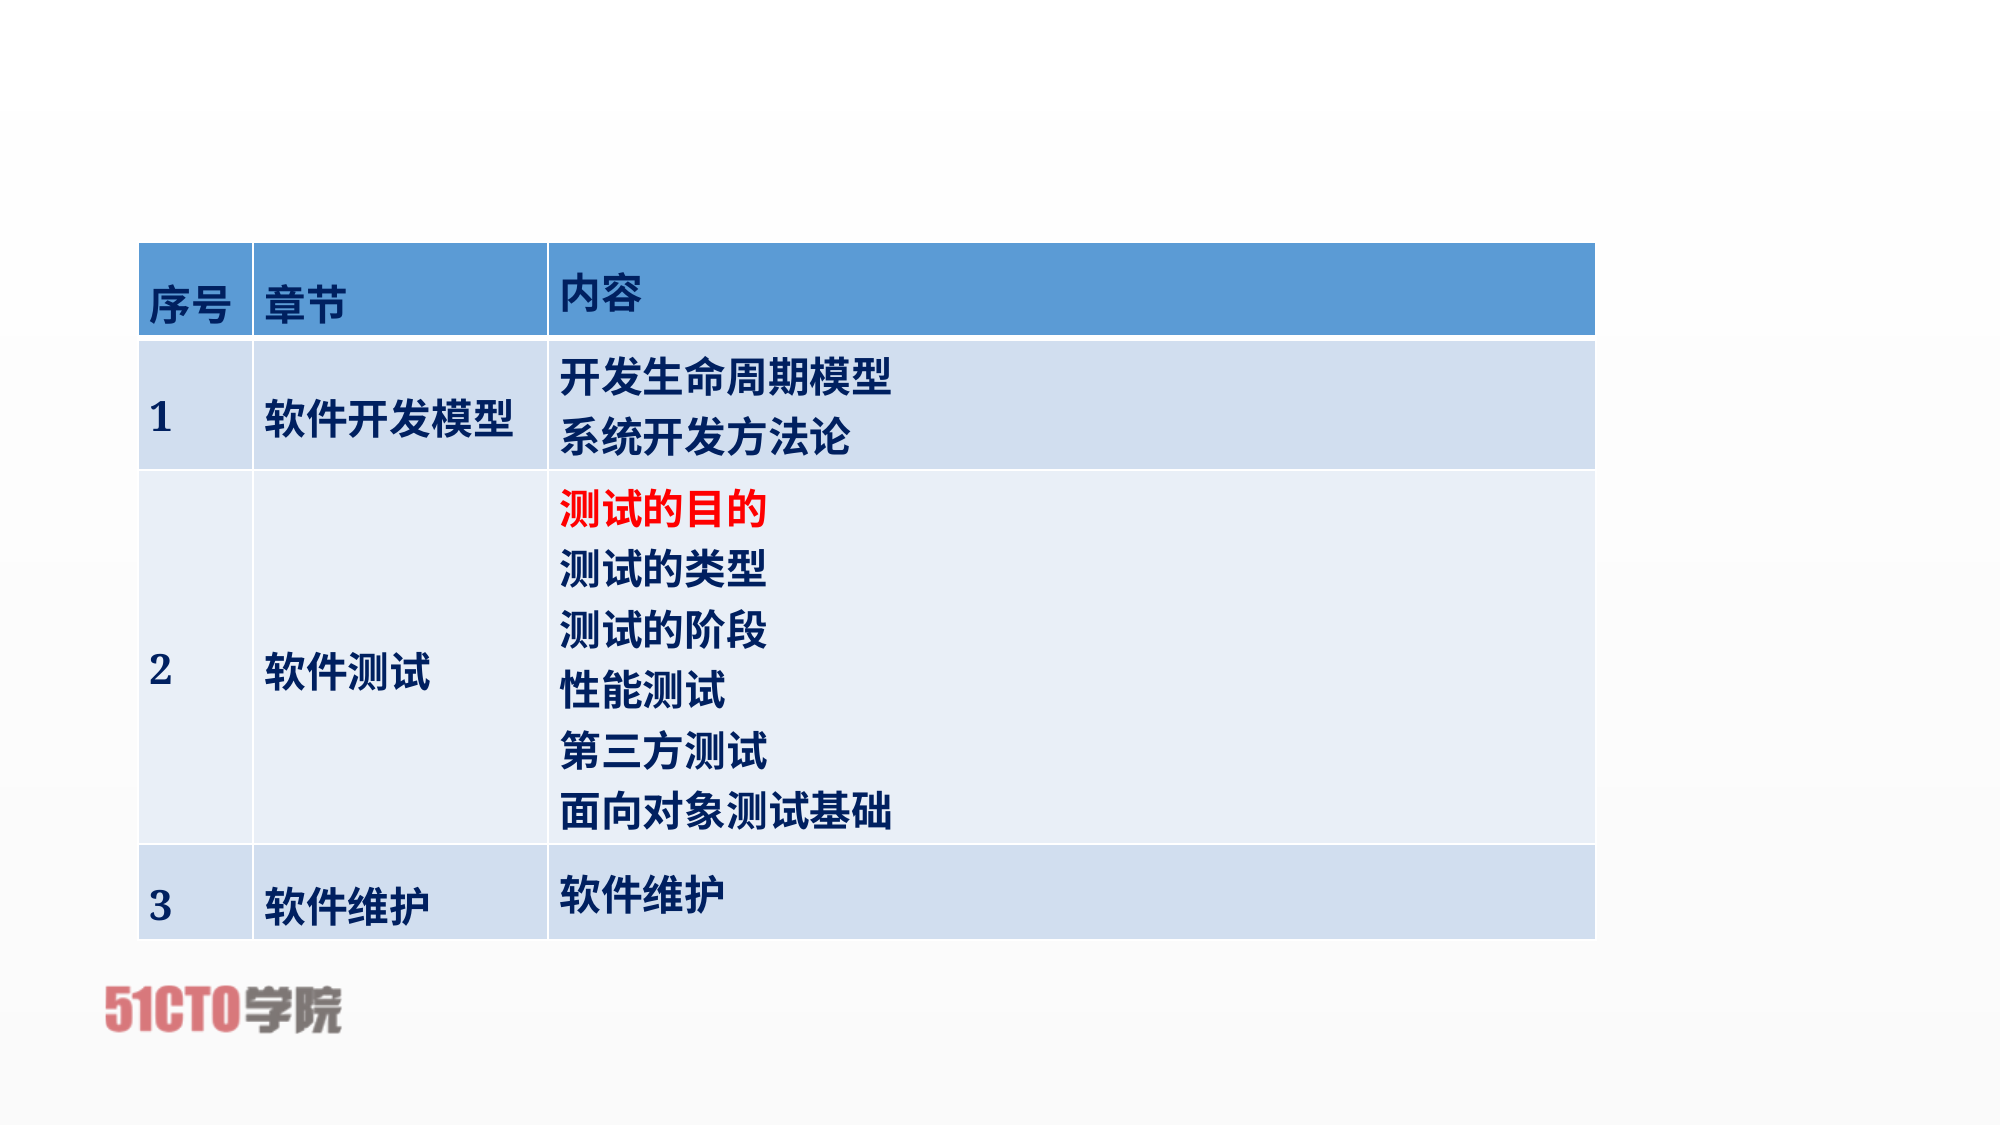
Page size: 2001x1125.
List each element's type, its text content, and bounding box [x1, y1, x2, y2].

table_cell 软件测试 [254, 471, 547, 843]
table_cell 测试的目的 测试的类型 测试的阶段 性能测试 第三方测试 面向对象测试基础 [549, 471, 1595, 843]
table_cell 开发生命周期模型 系统开发方法论 [549, 341, 1595, 469]
table_header 内容 [549, 243, 1595, 335]
table_cell 3 [139, 845, 252, 939]
table_header 序号 [139, 243, 252, 335]
table_cell 软件维护 [549, 845, 1595, 939]
table_cell 软件维护 [254, 845, 547, 939]
table_cell 1 [139, 341, 252, 469]
table_header 章节 [254, 243, 547, 335]
table_cell 软件开发模型 [254, 341, 547, 469]
picture [45, 952, 377, 1057]
table_cell 2 [139, 471, 252, 843]
